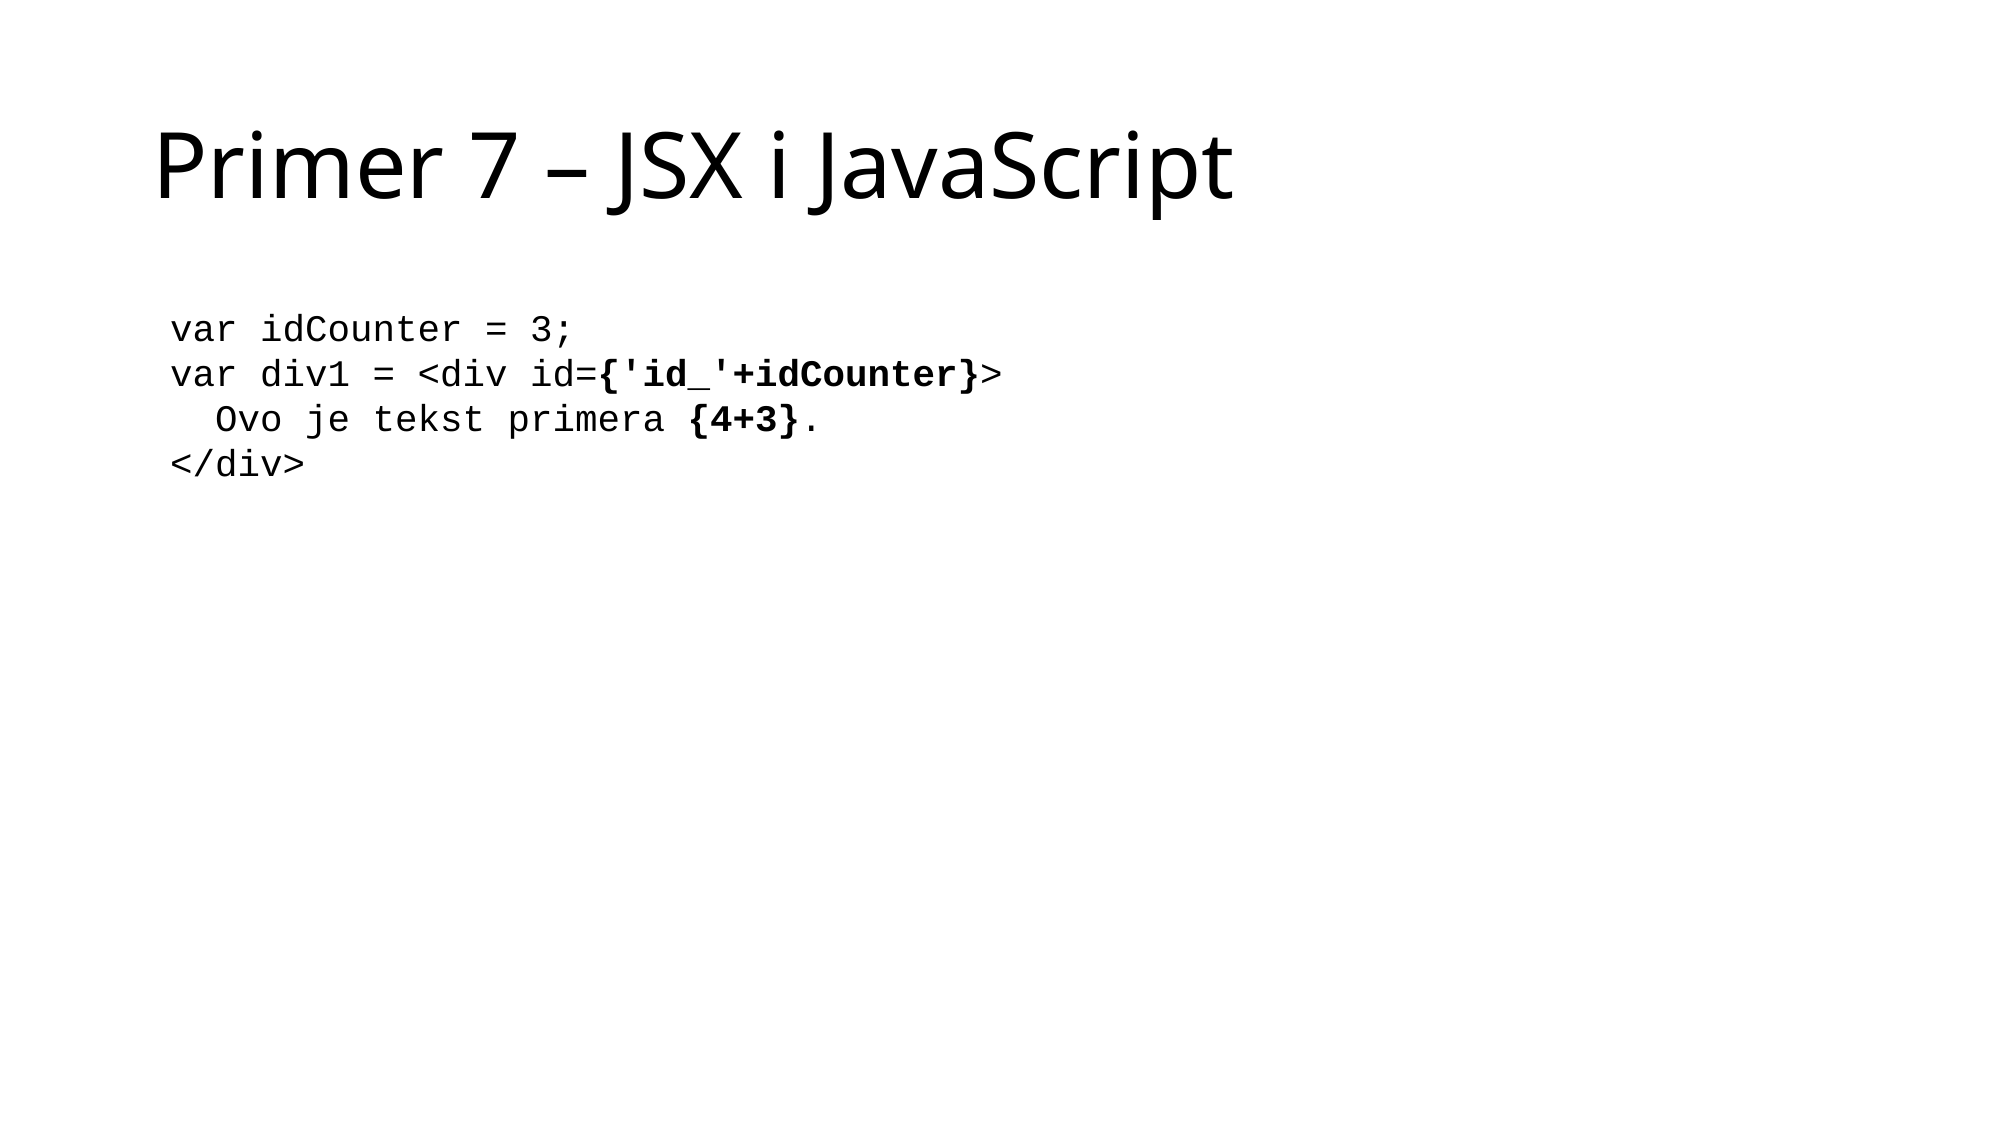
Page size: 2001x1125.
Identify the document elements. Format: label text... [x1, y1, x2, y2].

title Primer 7 – JSX i JavaScript [137, 59, 1863, 278]
text_box var idCounter = 3; var div1 = <div id={'id_'+idCounter}> Ovo je tekst primera {4+3}. </div> [155, 296, 1156, 492]
